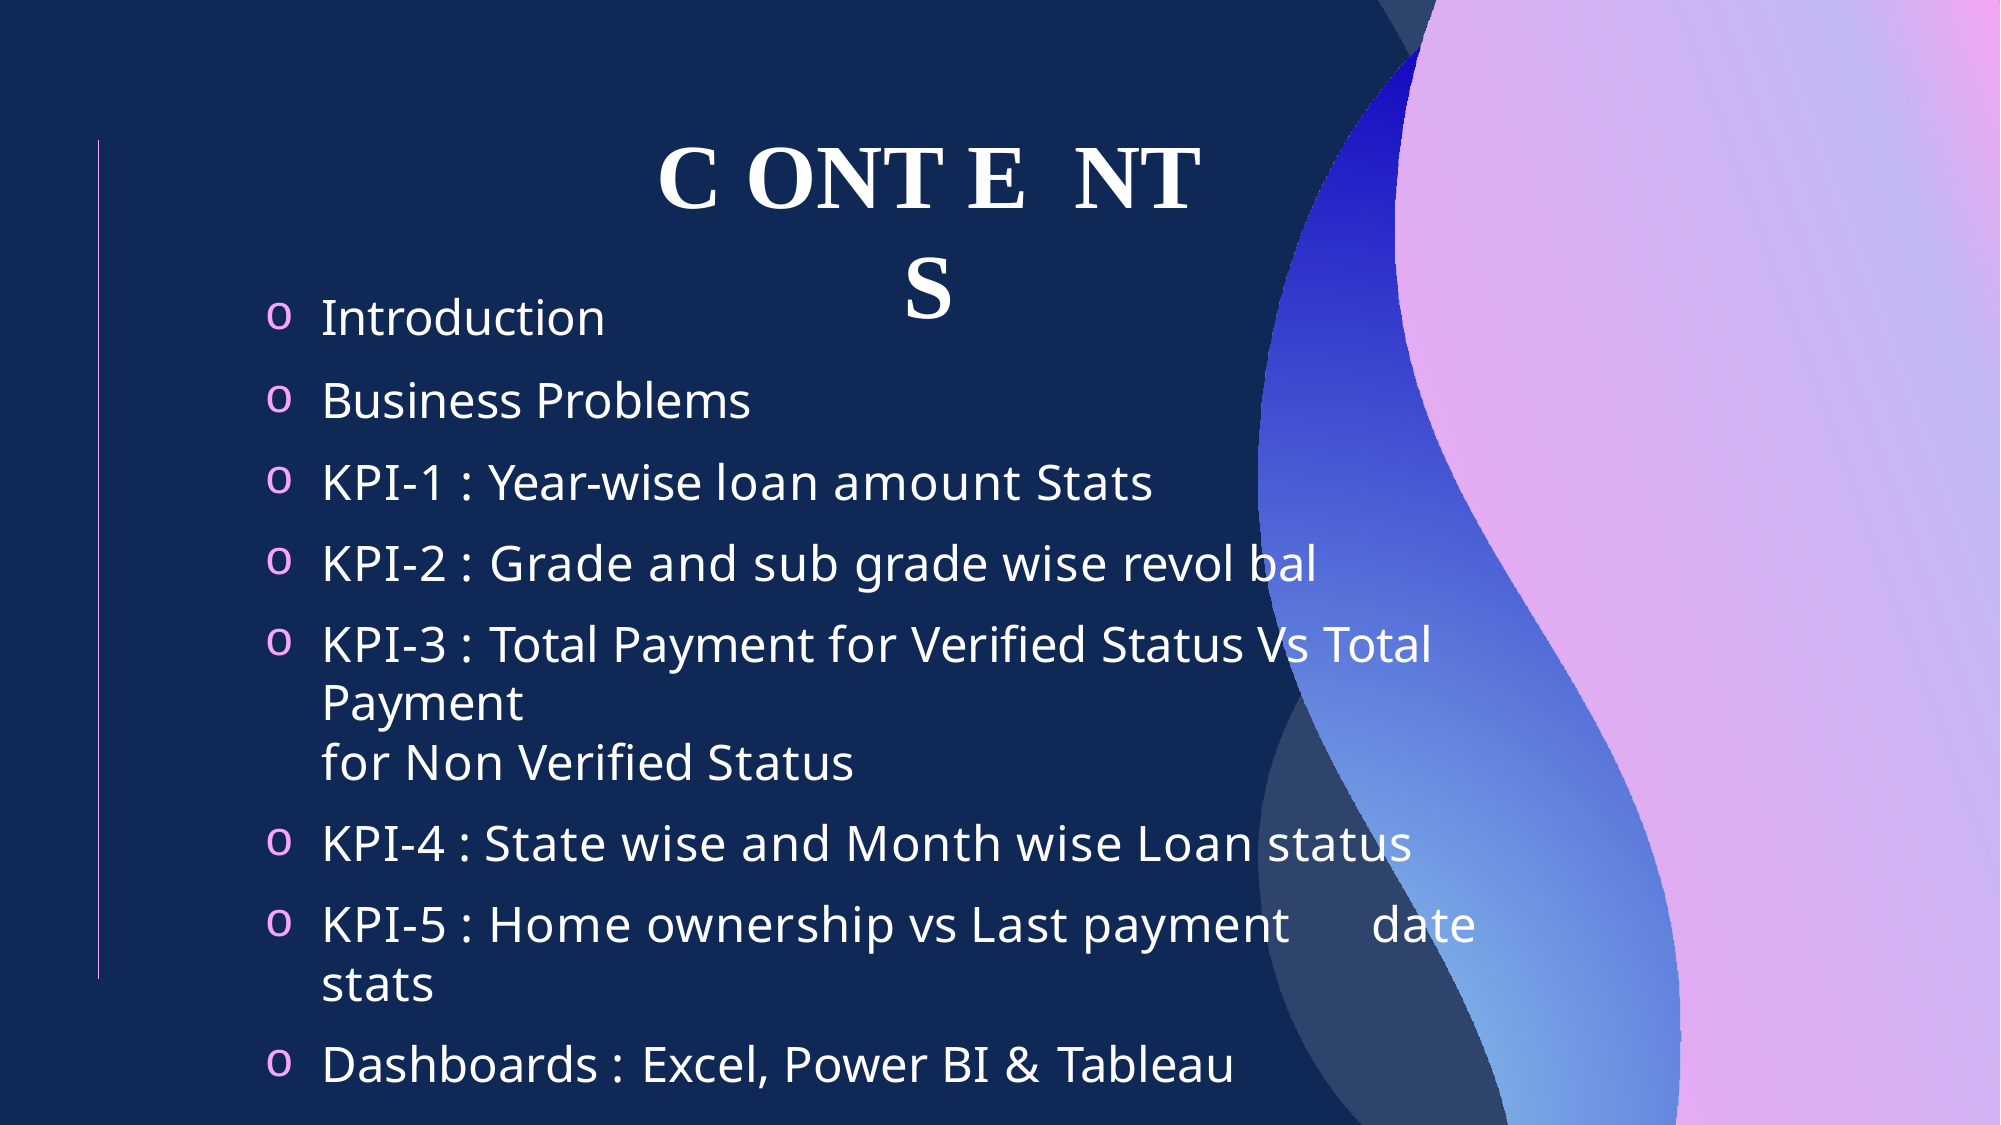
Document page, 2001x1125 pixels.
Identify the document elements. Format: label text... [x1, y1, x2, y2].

text_box Introduction Business Problems KPI-1 : Year-wise loan amount Stats KPI-2 : Grade and sub grade wise revol bal KPI-3 : Total Payment for Verified Status Vs Total Payment for Non Verified Status KPI-4 : State wise and Month wise Loan status KPI-5 : Home ownership vs Last payment date stats Dashboards : Excel, Power BI & Tableau Conclusion [262, 262, 1253, 1125]
title C ONT E NT S [643, 113, 1213, 262]
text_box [1258, 0, 2000, 1125]
